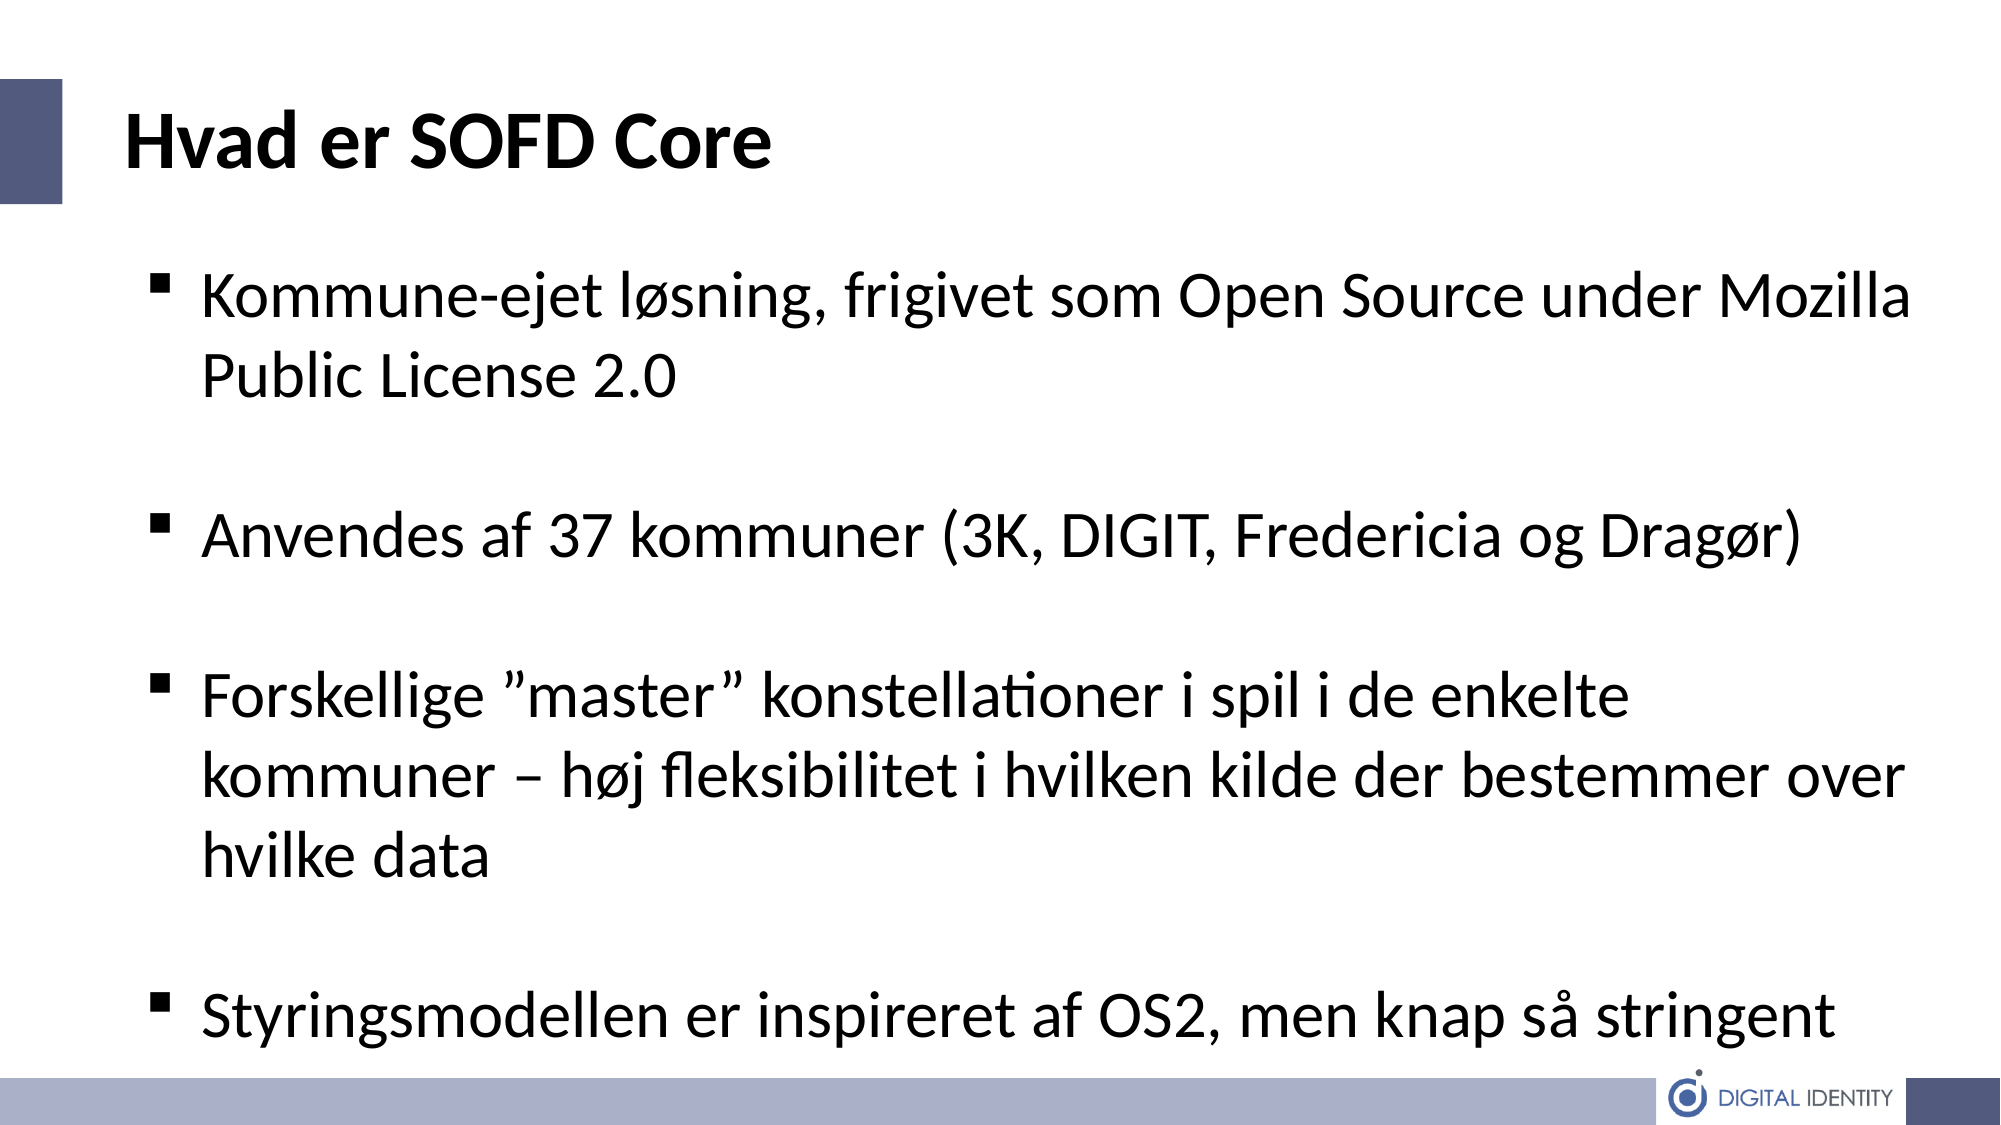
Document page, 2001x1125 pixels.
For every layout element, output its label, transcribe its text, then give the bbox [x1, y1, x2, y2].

text_box [0, 77, 64, 206]
picture [1643, 1059, 1919, 1125]
text_box Hvad er SOFD Core [109, 77, 1818, 193]
text_box Kommune-ejet løsning, frigivet som Open Source under Mozilla Public License 2.0 Anvendes af 37 kommuner (3K, DIGIT, Fredericia og Dragør) Forskellige ”master” konstellationer i spil i de enkelte kommuner – høj fleksibilitet i hvilken kilde der bestemmer over hvilke data Styringsmodellen er inspireret af OS2, men knap så stringent [129, 243, 1944, 1059]
